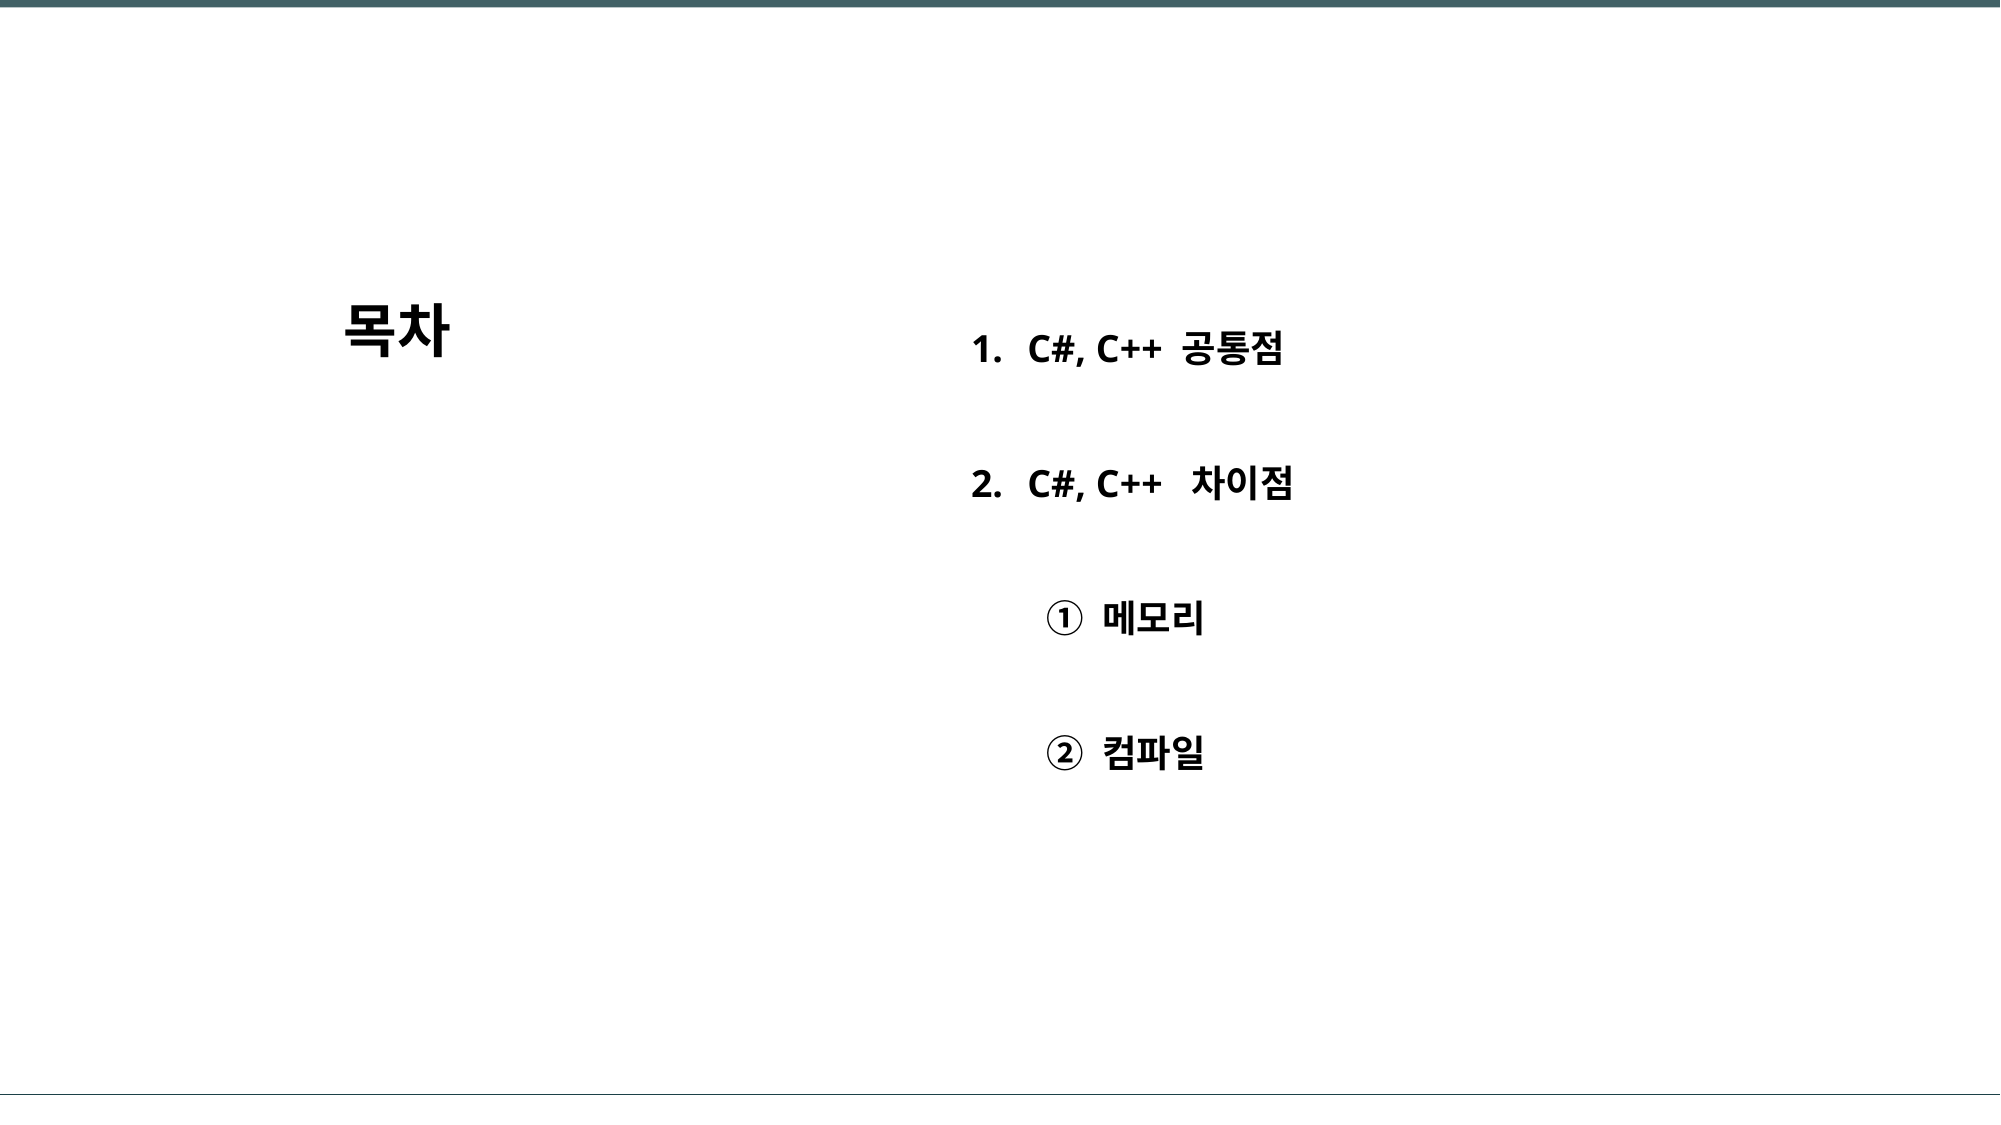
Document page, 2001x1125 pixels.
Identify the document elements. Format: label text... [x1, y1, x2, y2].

text_box C#, C++ 공통점 C#, C++ 차이점 메모리 컴파일 [956, 228, 1310, 918]
text_box [0, 0, 2000, 8]
text_box 목차 [329, 286, 466, 372]
